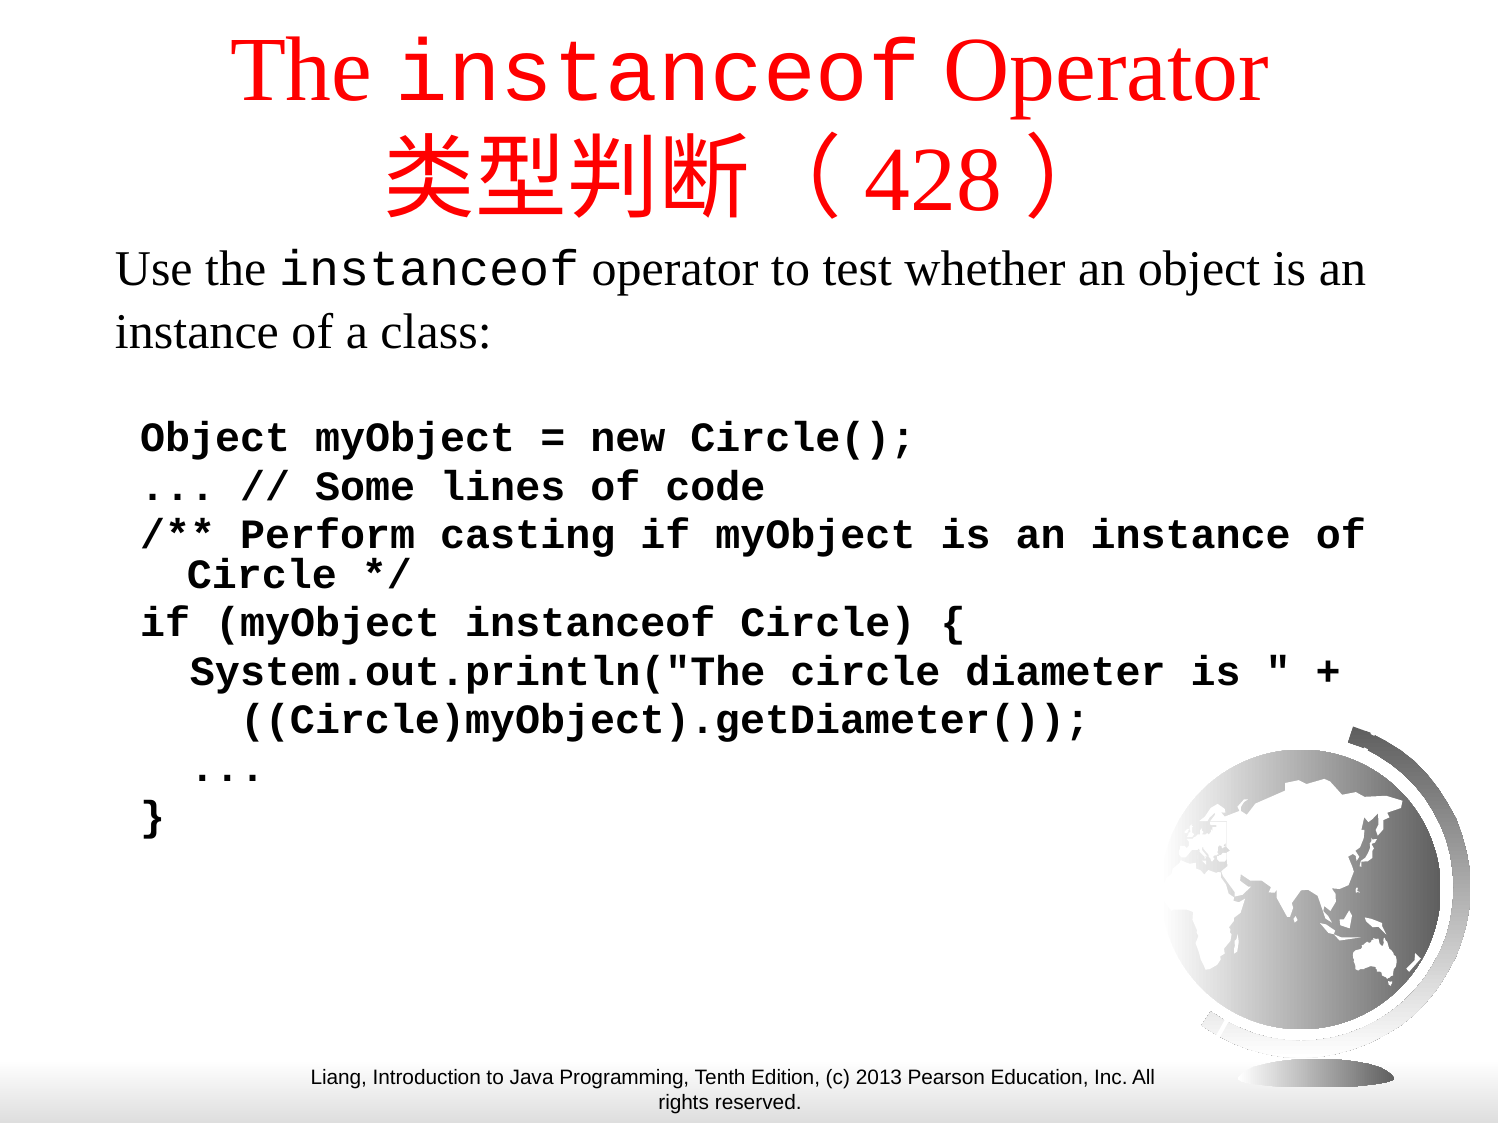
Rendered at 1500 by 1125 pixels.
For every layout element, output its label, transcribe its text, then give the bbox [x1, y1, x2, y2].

title The instanceof Operator 类型判断（428） [112, 0, 1388, 224]
text_box Object myObject = new Circle(); ... // Some lines of code /** Perform casting if myObject is an instance of Circle */ if (myObject instanceof Circle) { System.out.println("The circle diameter is " + ((Circle)myObject).getDiameter()); ... } [49, 412, 1475, 875]
list Use the instanceof operator to test whether an object is an instance of a class: [99, 224, 1450, 388]
slide_number [1074, 1049, 1388, 1125]
